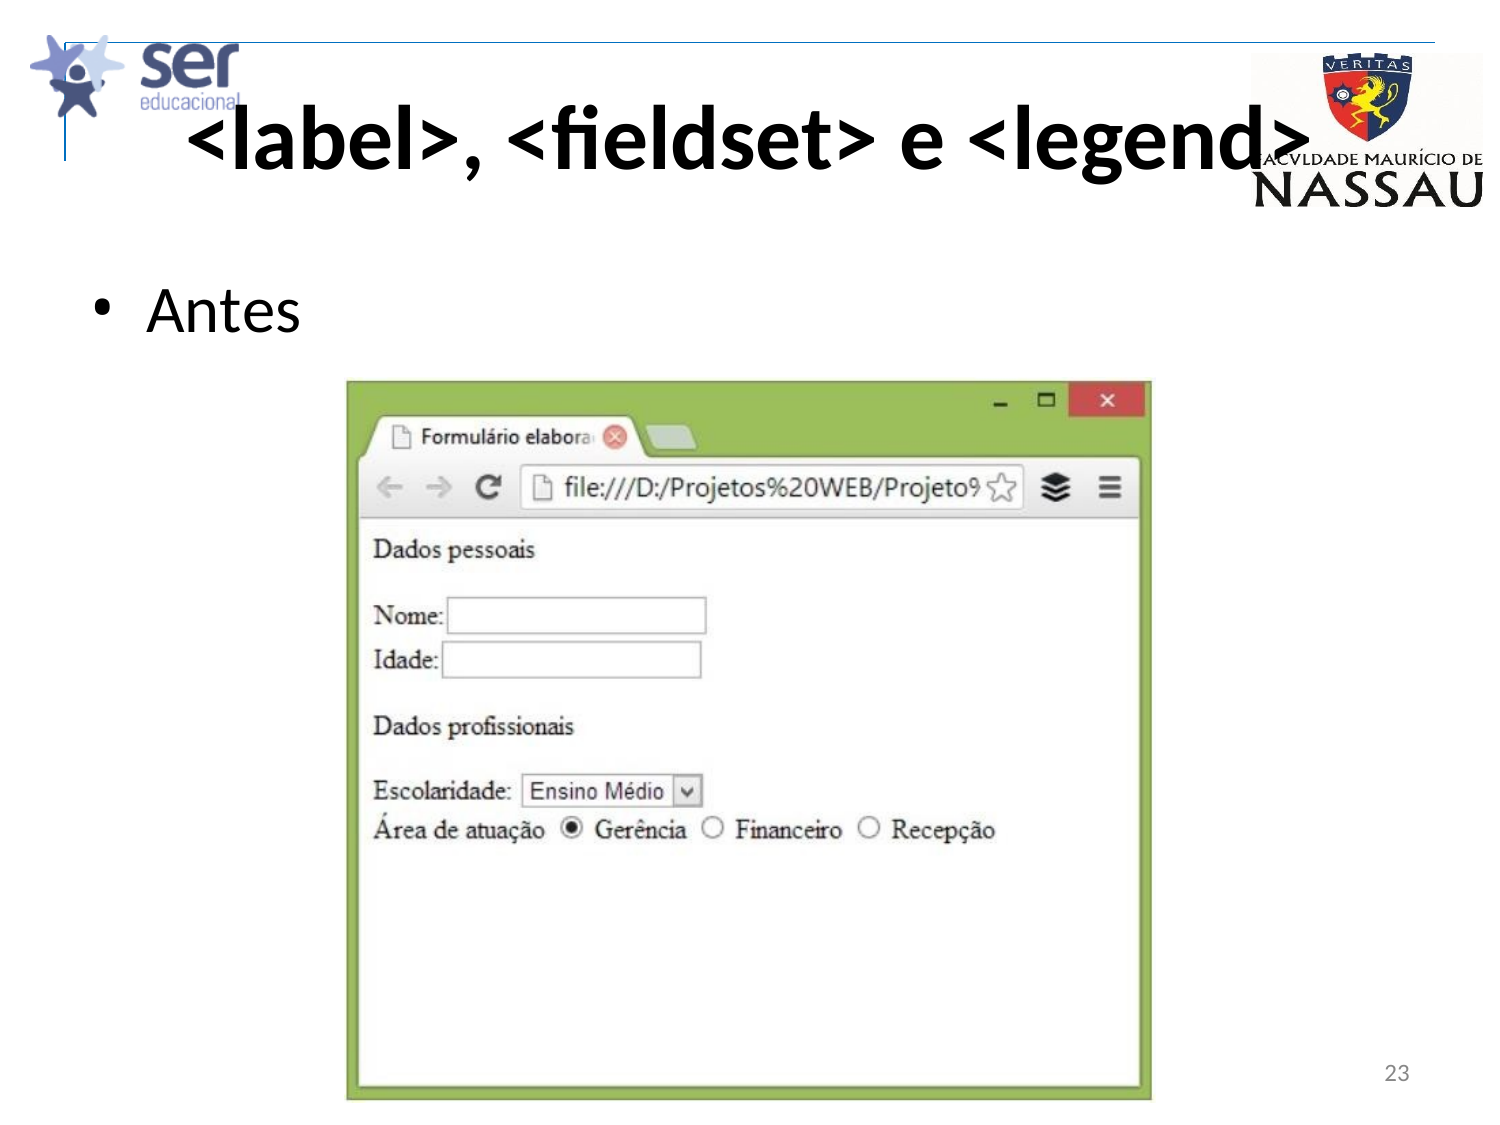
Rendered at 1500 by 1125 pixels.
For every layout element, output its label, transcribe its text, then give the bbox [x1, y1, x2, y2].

text_box 23 [1378, 1060, 1417, 1087]
picture [30, 35, 242, 120]
picture [1251, 53, 1483, 207]
title <label>, <fieldset> e <legend> [182, 75, 1318, 266]
picture [344, 376, 1156, 1103]
text_box Antes [87, 263, 303, 346]
